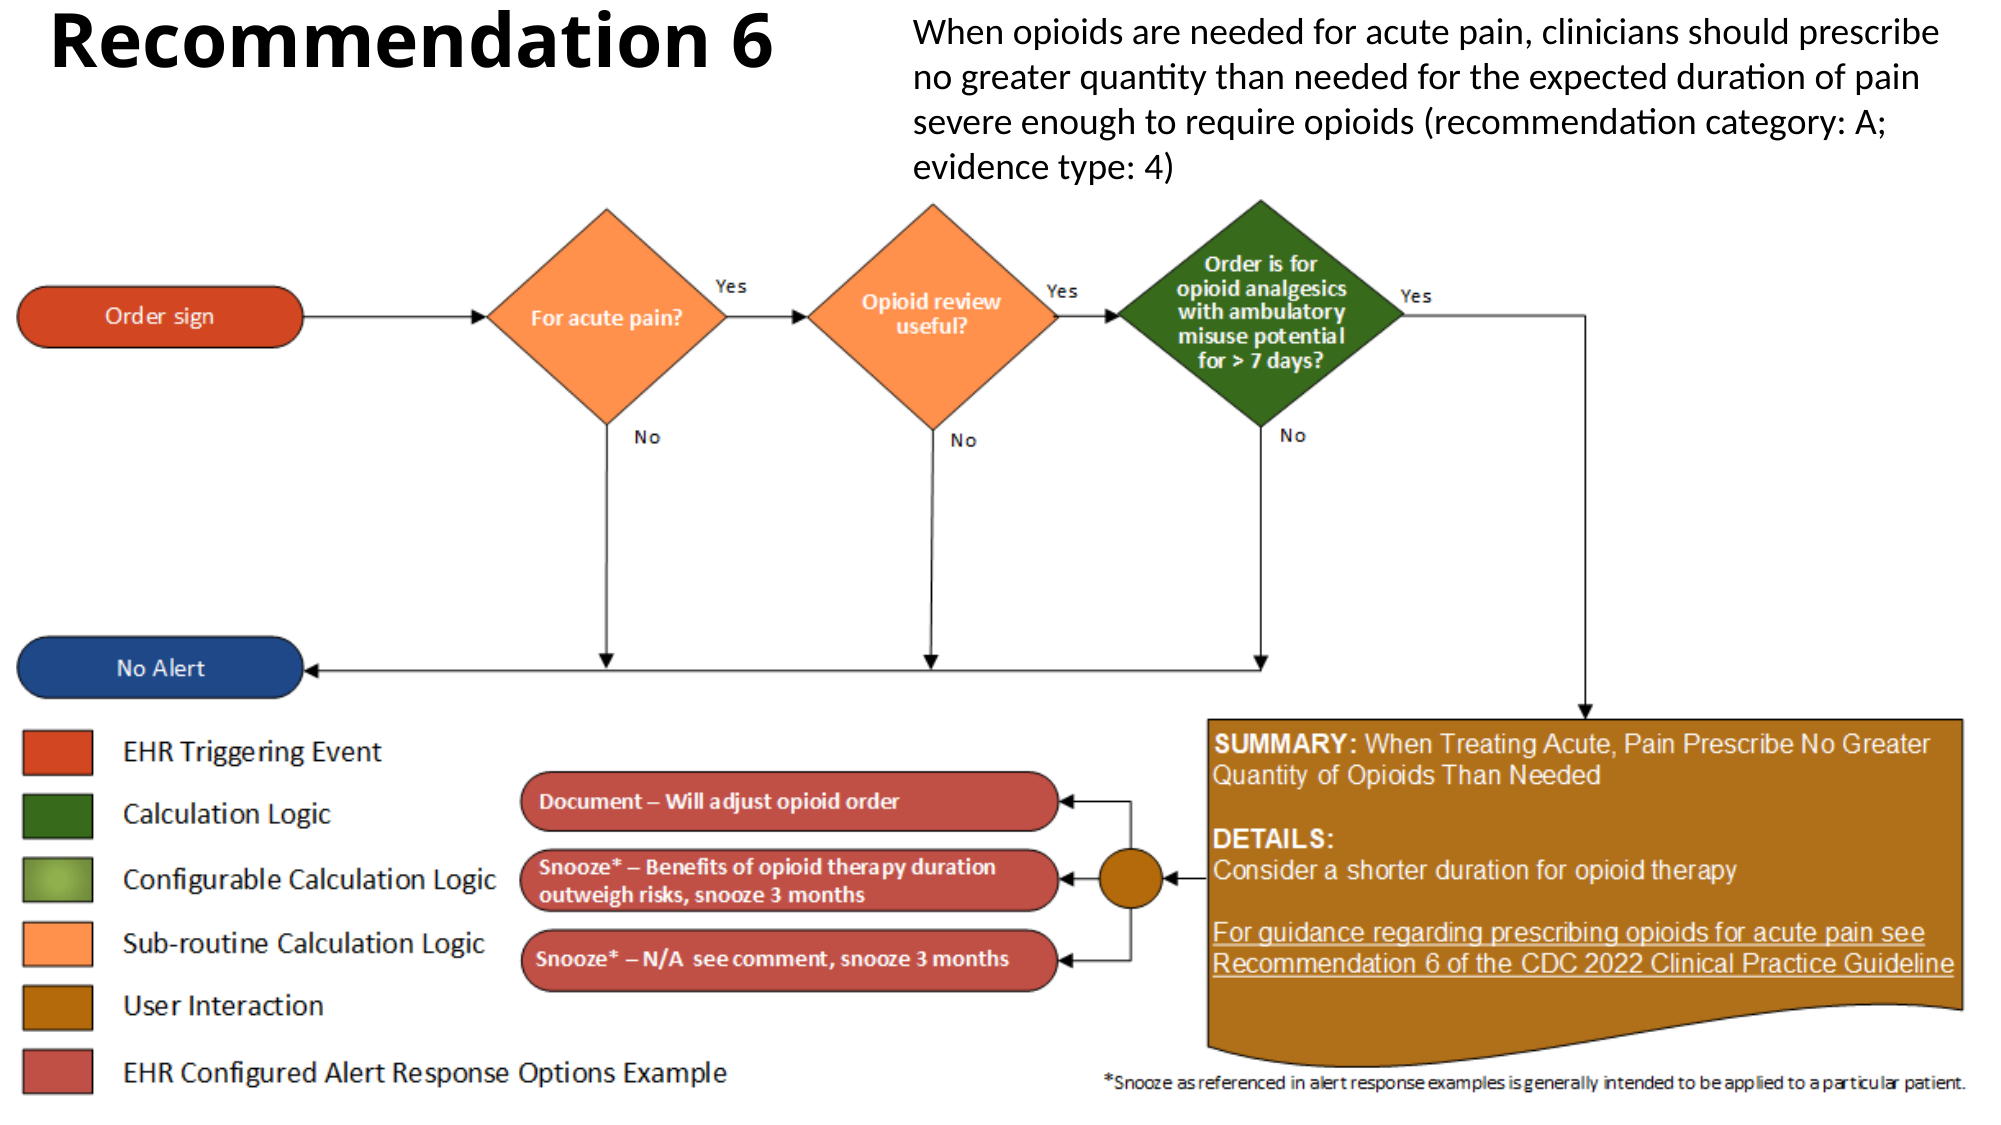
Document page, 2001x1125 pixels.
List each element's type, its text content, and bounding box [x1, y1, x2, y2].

picture [15, 198, 1983, 1109]
title Recommendation 6 [33, 0, 866, 99]
text_box When opioids are needed for acute pain, clinicians should prescribe no greater quantity than needed for the expected duration of pain severe enough to require opioids (recommendation category: A; evidence type: 4) [898, 0, 1989, 195]
